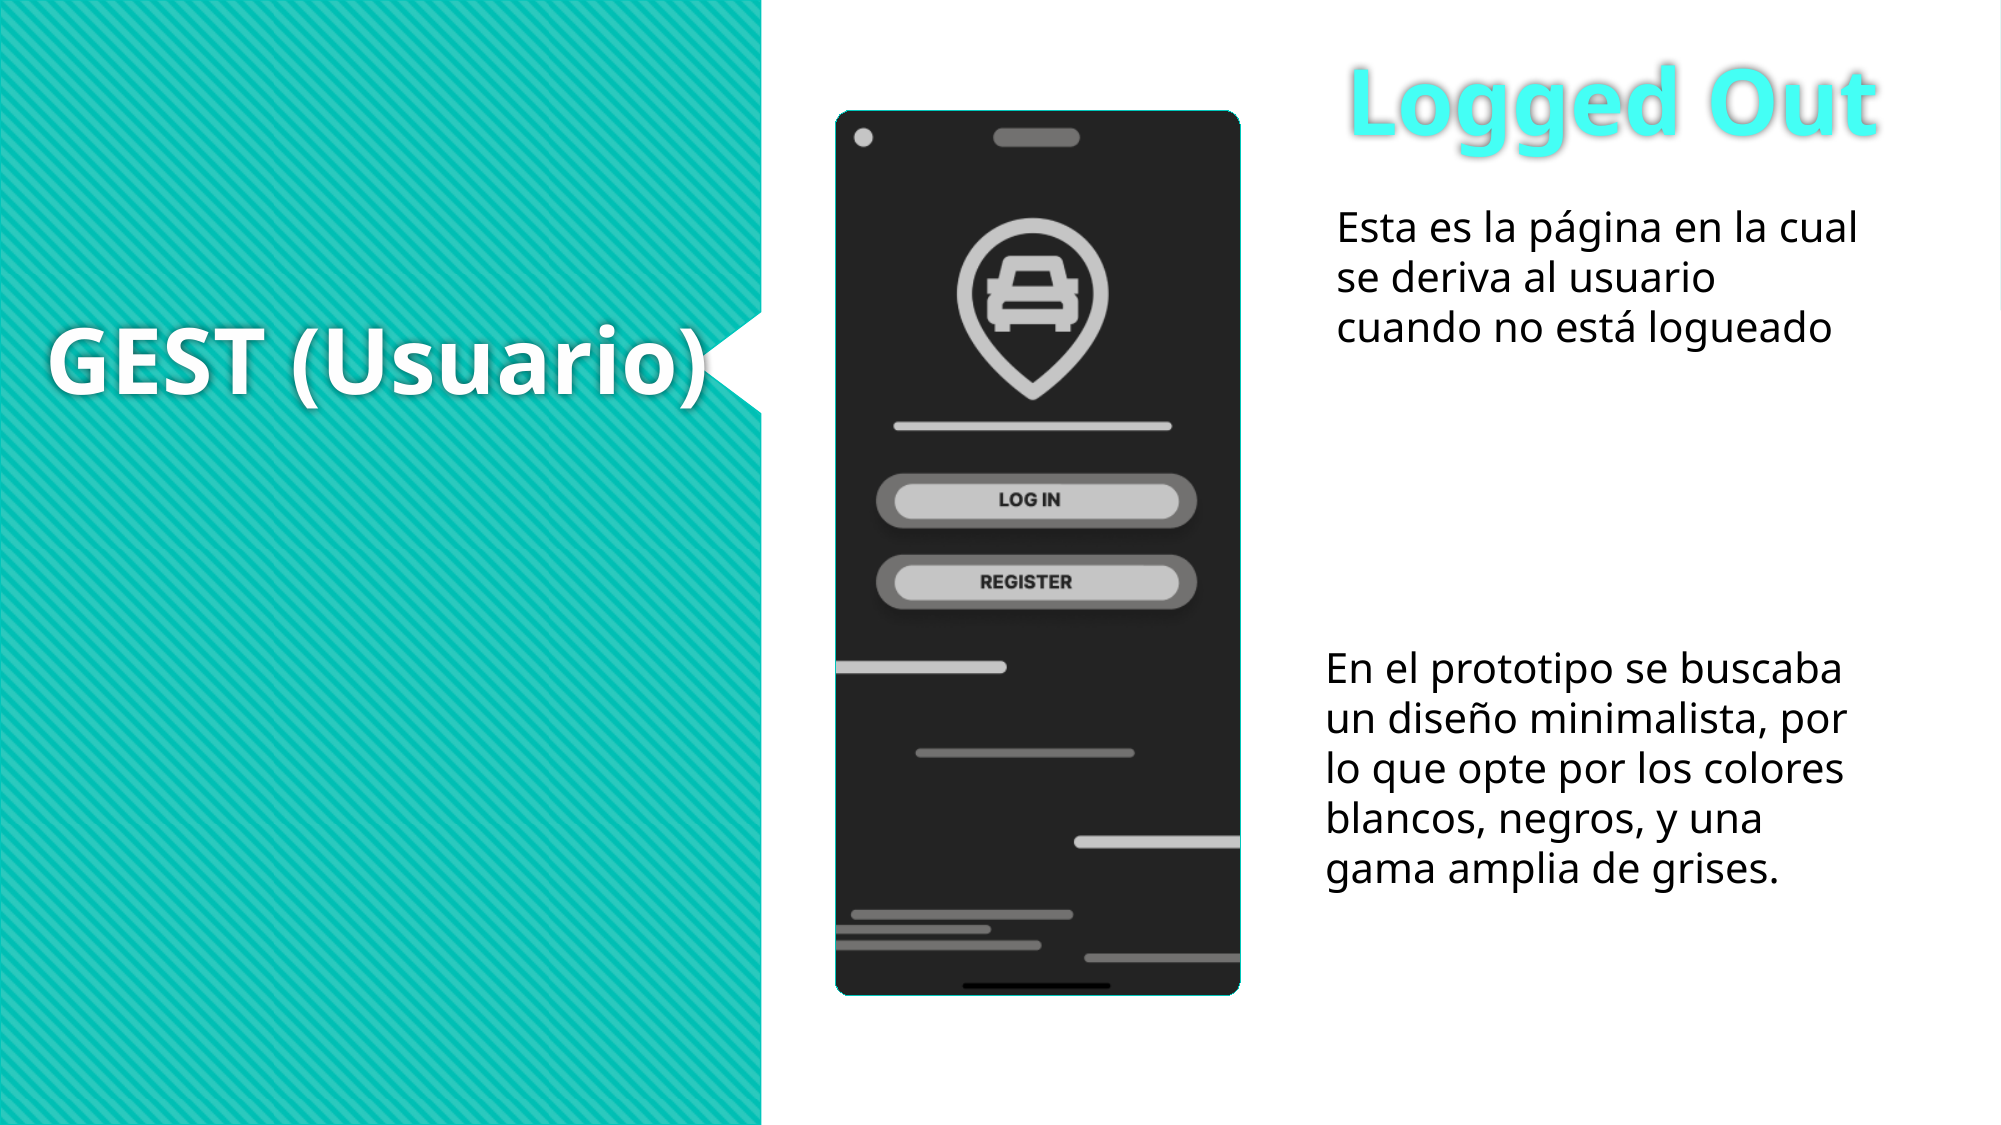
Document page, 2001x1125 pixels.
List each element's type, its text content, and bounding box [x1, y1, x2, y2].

text_box En el prototipo se buscaba un diseño minimalista, por lo que opte por los colores blancos, negros, y una gama amplia de grises. [1310, 634, 1901, 900]
text_box Esta es la página en la cual se deriva al usuario cuando no está logueado [1321, 193, 1913, 359]
picture [834, 110, 1241, 997]
text_box [0, 0, 762, 1125]
title GEST (Usuario) [30, 295, 769, 428]
text_box Logged Out [1331, 36, 1901, 169]
text_box [762, 0, 2000, 1125]
